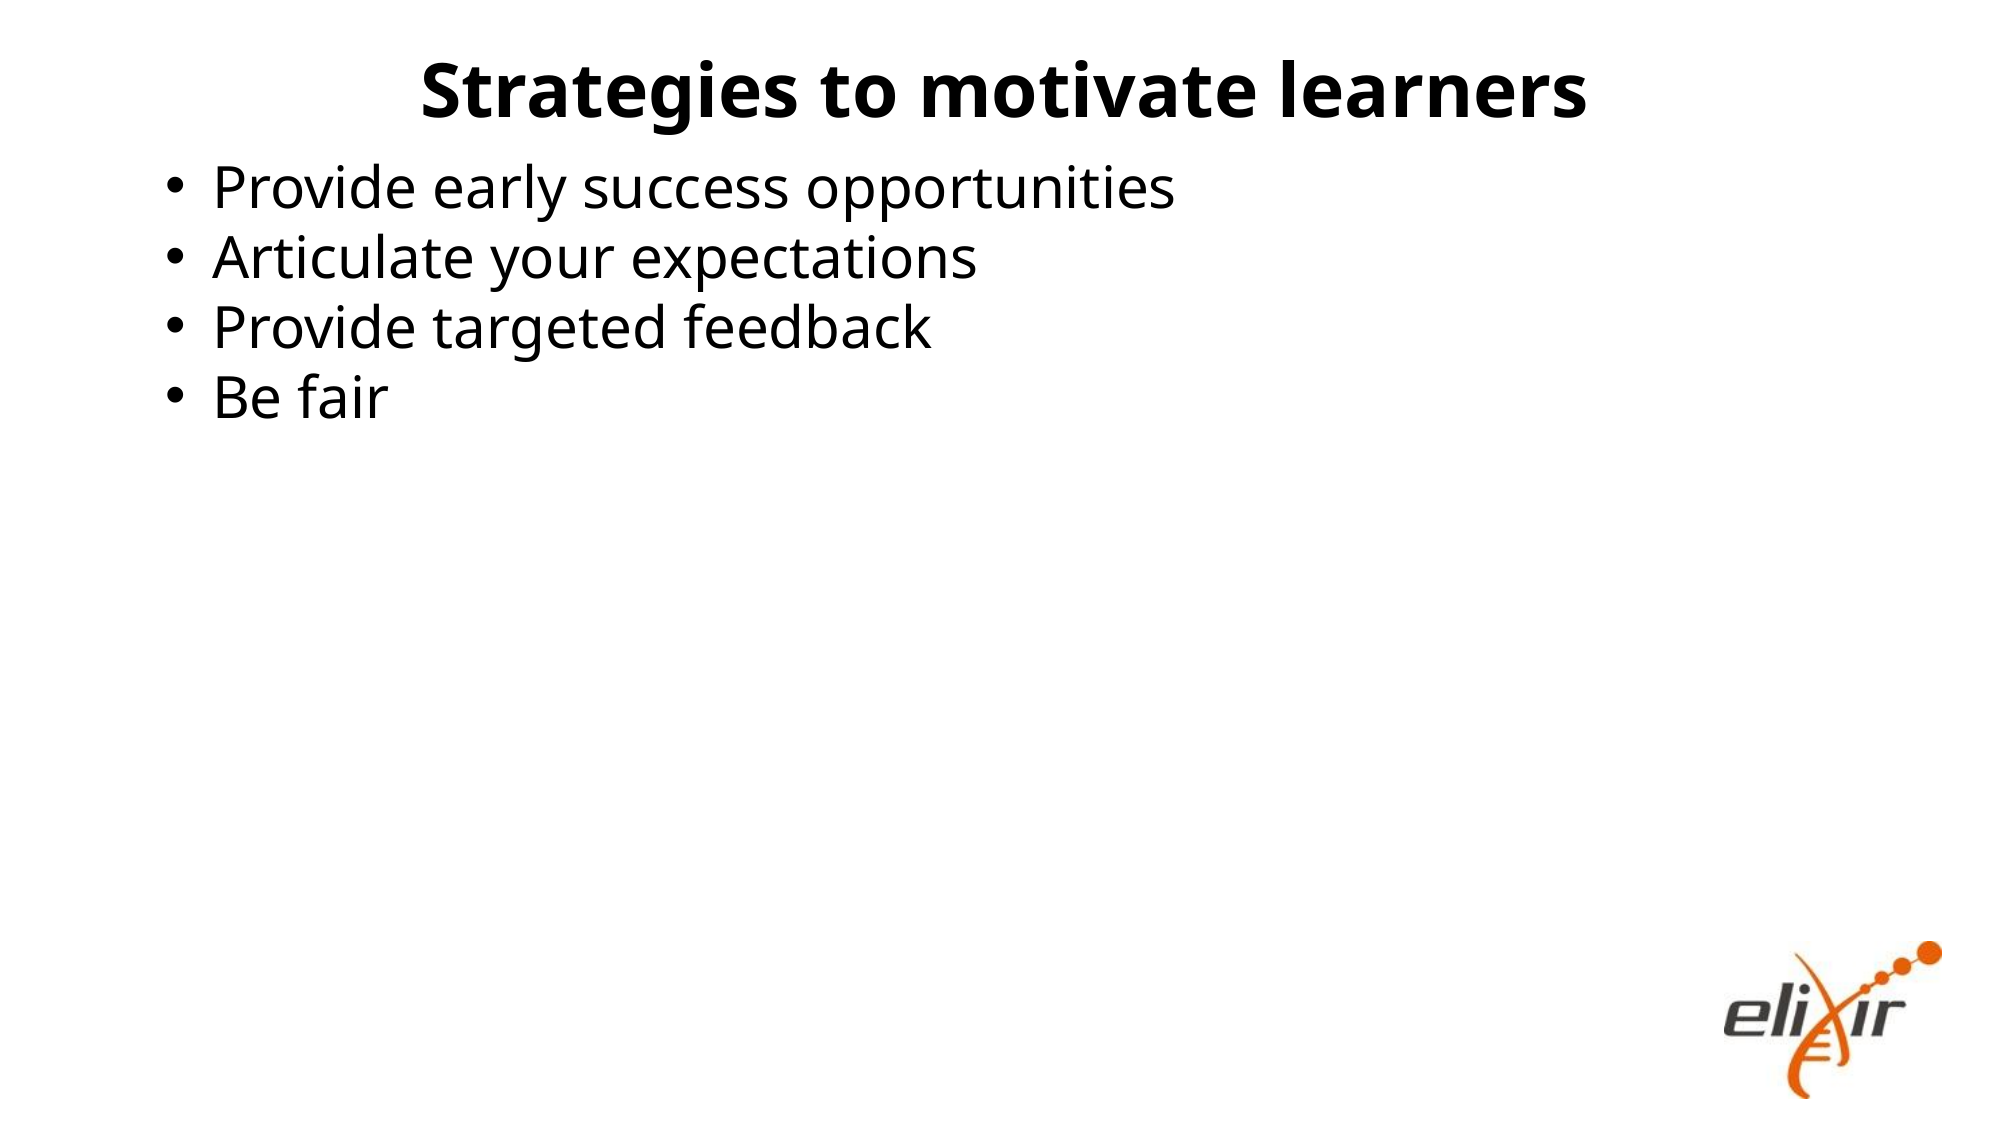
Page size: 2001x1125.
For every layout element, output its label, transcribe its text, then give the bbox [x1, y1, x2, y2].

text_box Provide early success opportunities Articulate your expectations Provide targeted feedback Be fairDescribe effective study strategies Strategies for self-efficacy Provide flexibility and control Give students an opportunity to reflect [150, 142, 1850, 648]
picture [1724, 941, 1942, 1099]
text_box Strategies to motivate learners [405, 35, 1605, 140]
